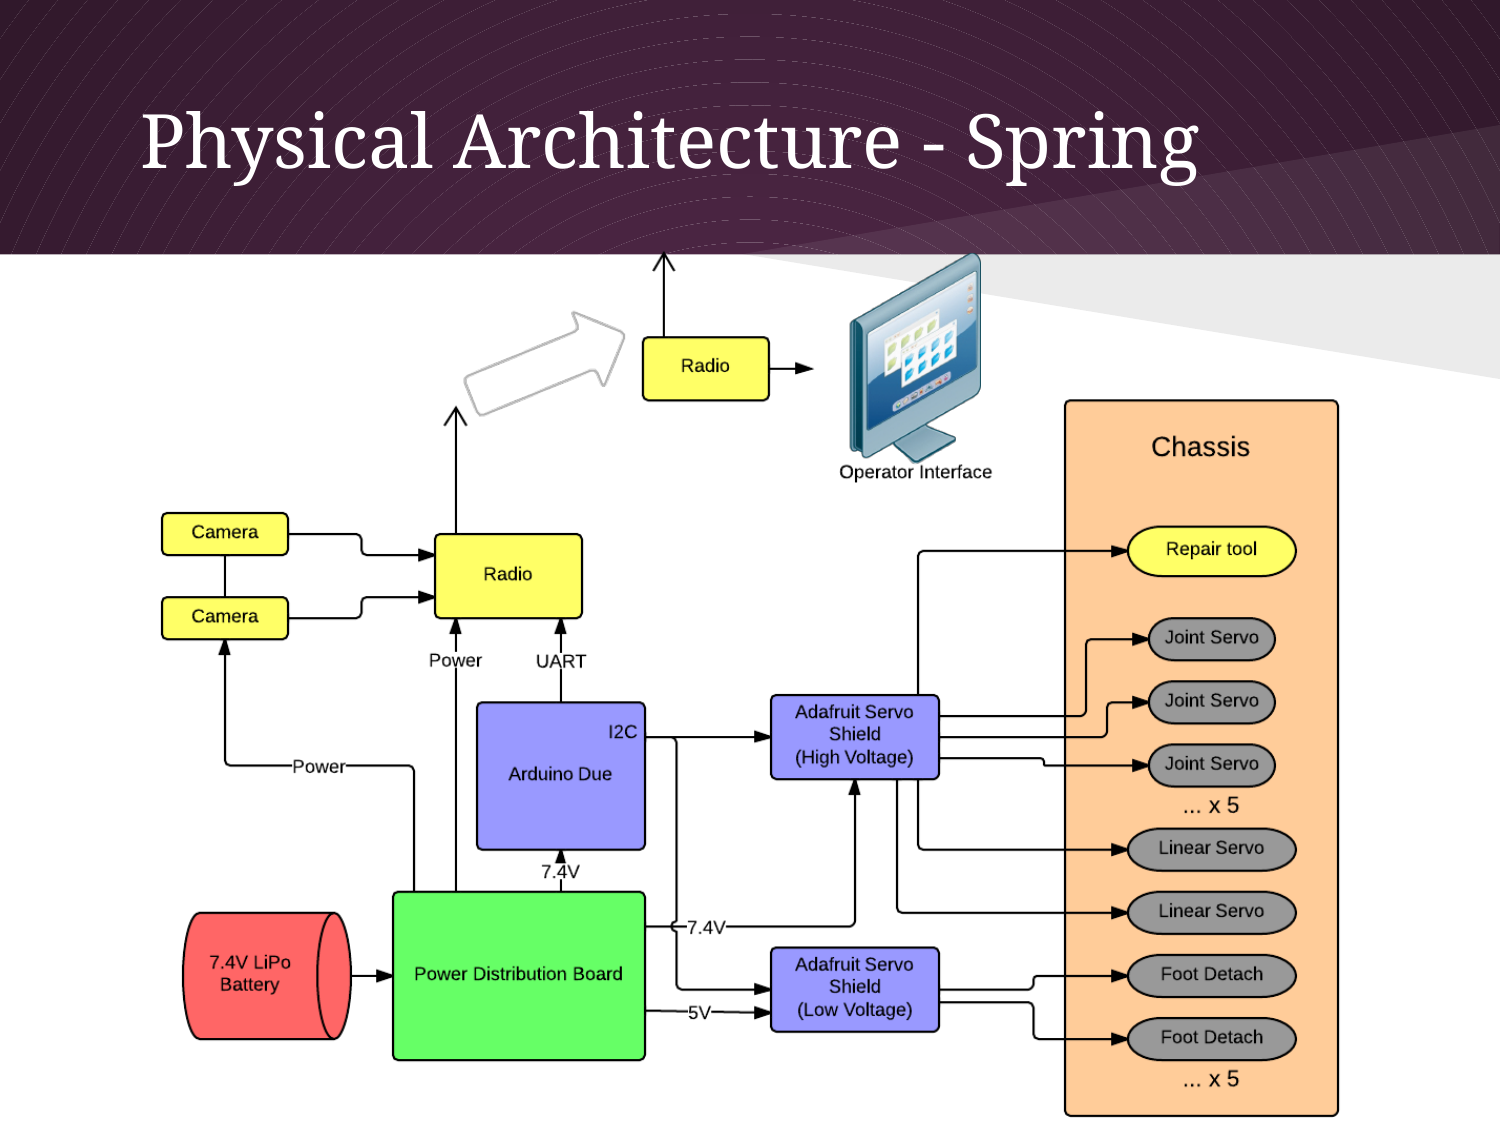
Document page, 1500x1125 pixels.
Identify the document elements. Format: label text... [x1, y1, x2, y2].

text_box [120, 211, 1380, 1125]
title Physical Architecture - Spring [75, 45, 1425, 233]
